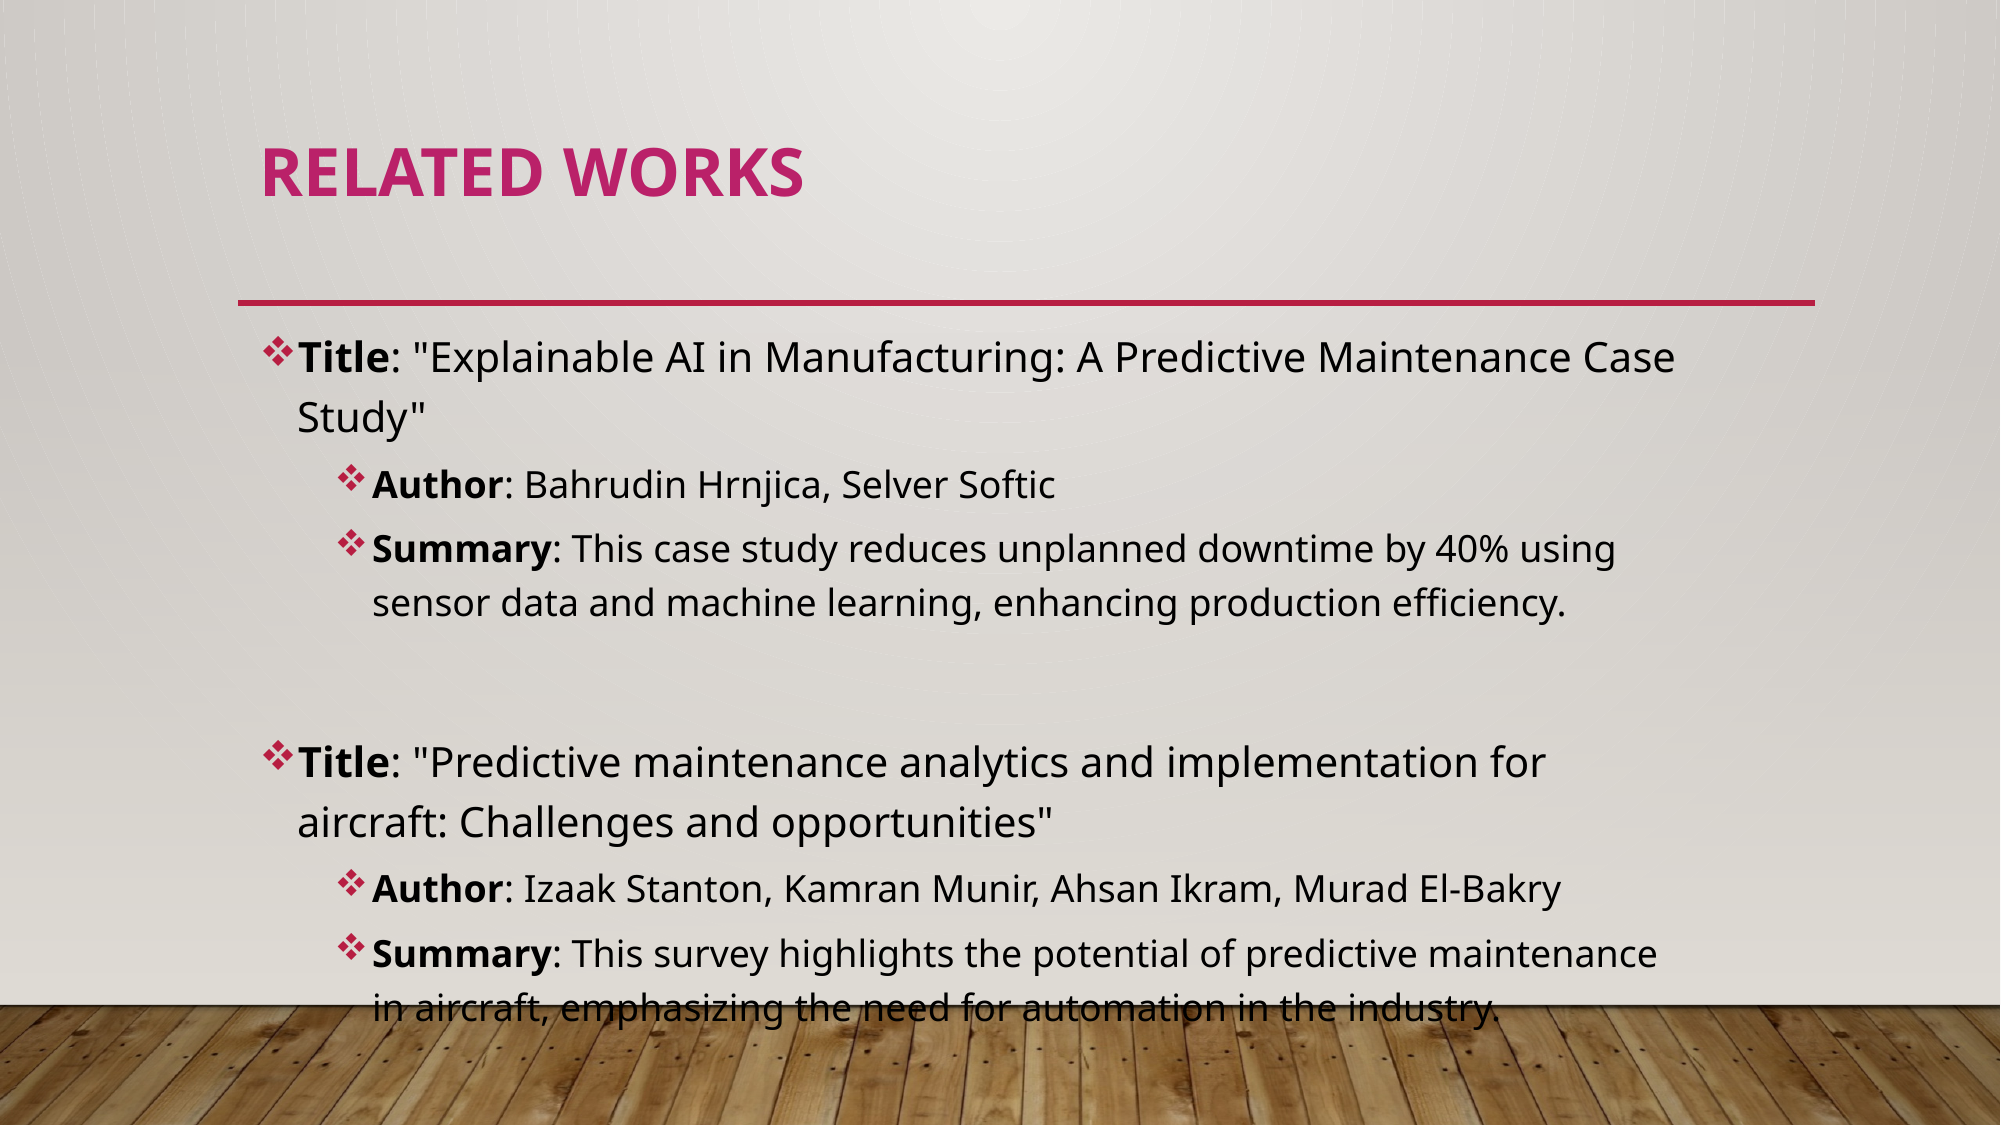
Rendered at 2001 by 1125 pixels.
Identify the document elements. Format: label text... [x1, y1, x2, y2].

list Title: "Explainable AI in Manufacturing: A Predictive Maintenance Case Study" Author: Bahrudin Hrnjica, Selver Softic Summary: This case study reduces unplanned downtime by 40% using sensor data and machine learning, enhancing production efficiency. Title: "Predictive maintenance analytics and implementation for aircraft: Challenges and opportunities" Author: Izaak Stanton, Kamran Munir, Ahsan Ikram, Murad El-Bakry Summary: This survey highlights the potential of predictive maintenance in aircraft, emphasizing the need for automation in the industry. [244, 313, 1716, 1056]
title RELATED WORKS [244, 131, 1645, 313]
picture [0, 1005, 2000, 1125]
